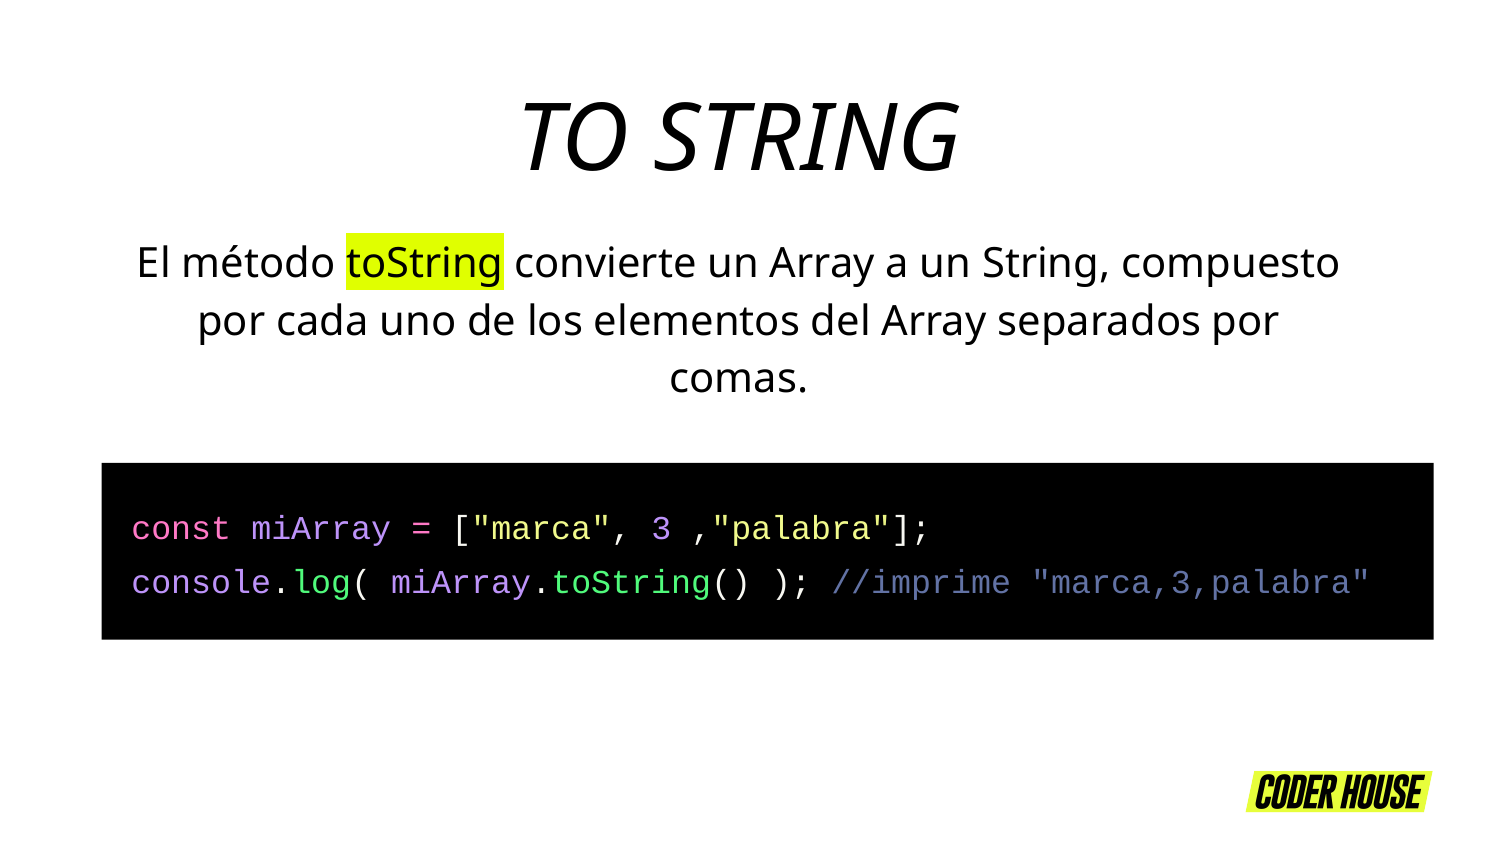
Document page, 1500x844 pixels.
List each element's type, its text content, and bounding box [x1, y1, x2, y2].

picture [1241, 764, 1437, 819]
text_box El método toString convierte un Array a un String, compuesto por cada uno de los elementos del Array separados por comas. [111, 213, 1367, 462]
text_box TO STRING [274, 61, 1204, 213]
text_box const miArray = ["marca", 3 ,"palabra"]; console.log( miArray.toString() ); //imprime "marca,3,palabra" [101, 462, 1434, 640]
